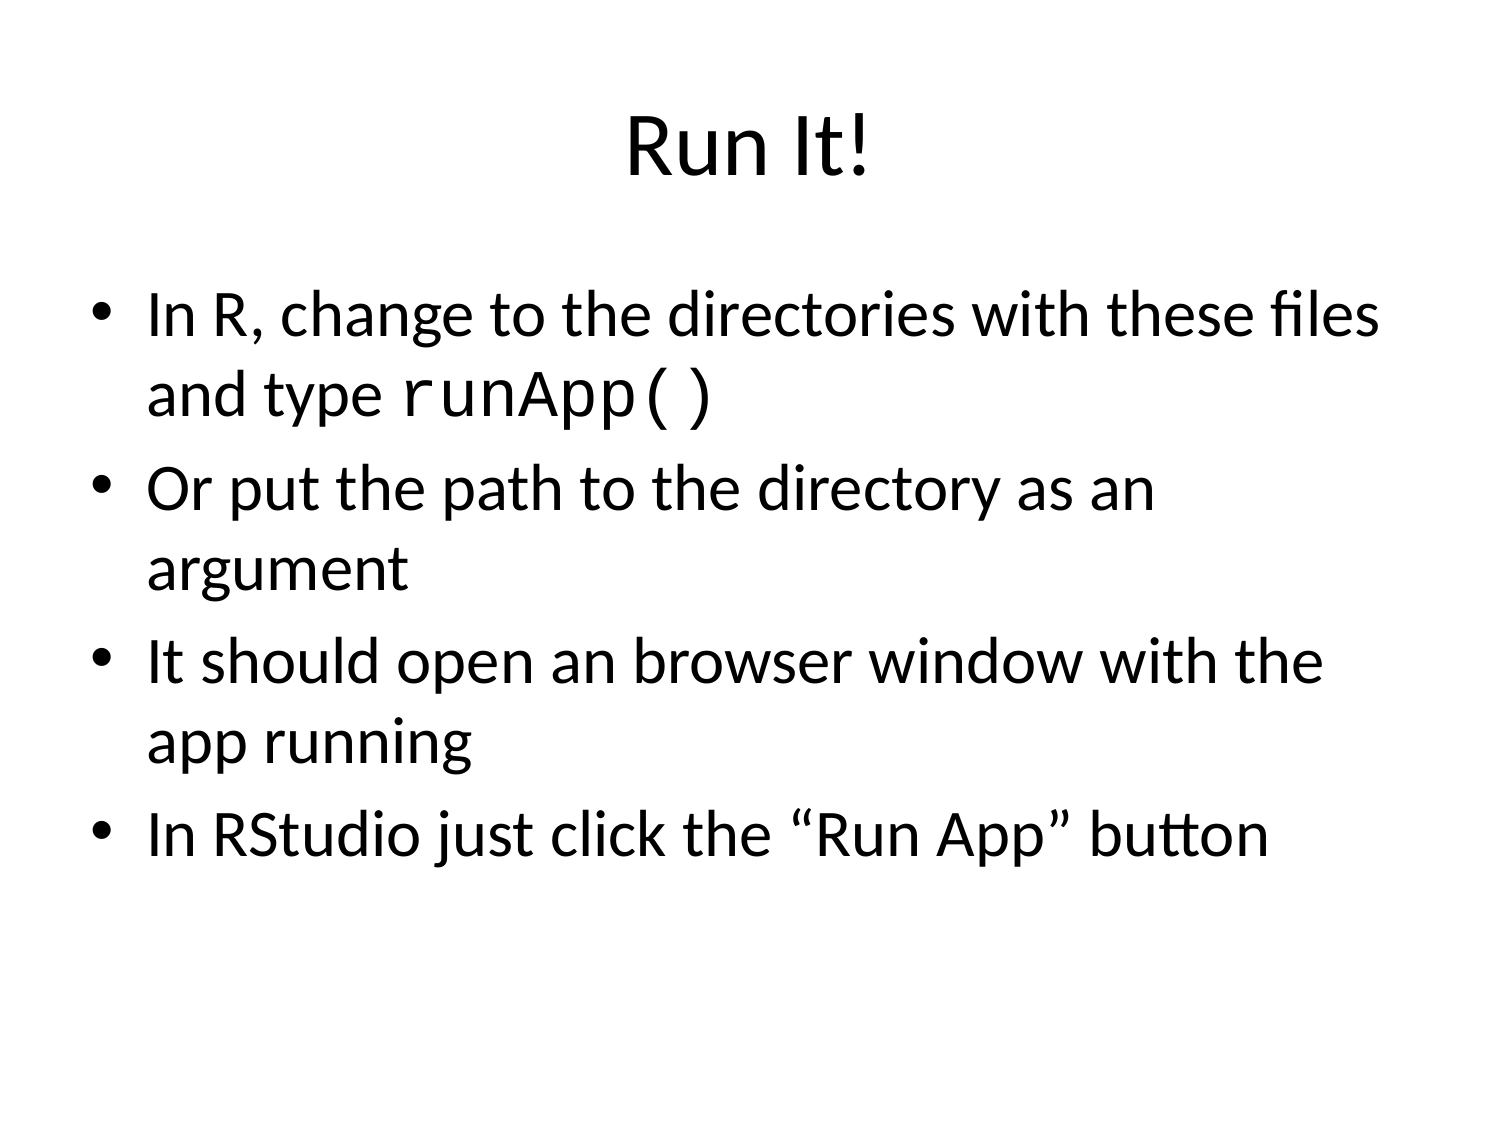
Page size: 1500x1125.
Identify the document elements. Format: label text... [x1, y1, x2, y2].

title Run It! [75, 45, 1425, 233]
list In R, change to the directories with these files and type runApp() Or put the path to the directory as an argument It should open an browser window with the app running In RStudio just click the “Run App” button [75, 262, 1425, 1005]
